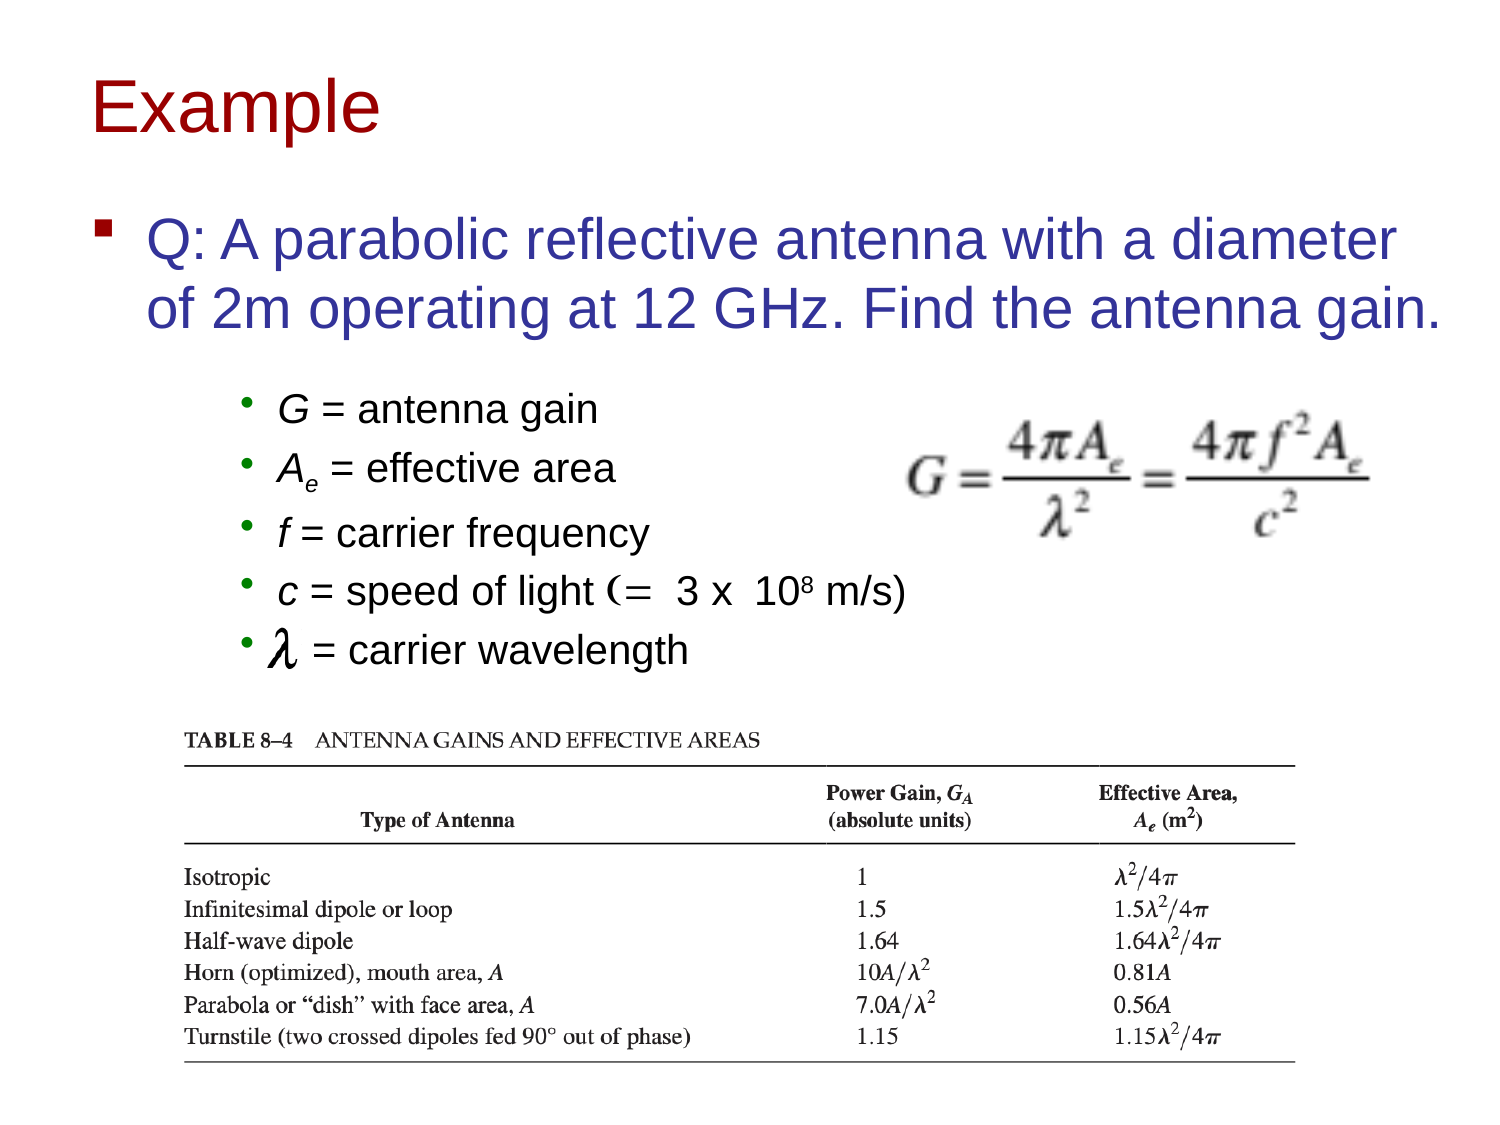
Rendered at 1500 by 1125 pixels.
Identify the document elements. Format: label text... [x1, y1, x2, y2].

picture [151, 708, 1348, 1107]
title Example [75, 24, 1425, 180]
text_box G = antenna gain Ae = effective area f = carrier frequency c = speed of light (= 3 x 108 m/s) = carrier wavelength [75, 316, 1250, 809]
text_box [899, 397, 1374, 549]
list Q: A parabolic reflective antenna with a diameter of 2m operating at 12 GHz. Find the antenna gain. [75, 193, 1475, 986]
picture [262, 624, 302, 678]
